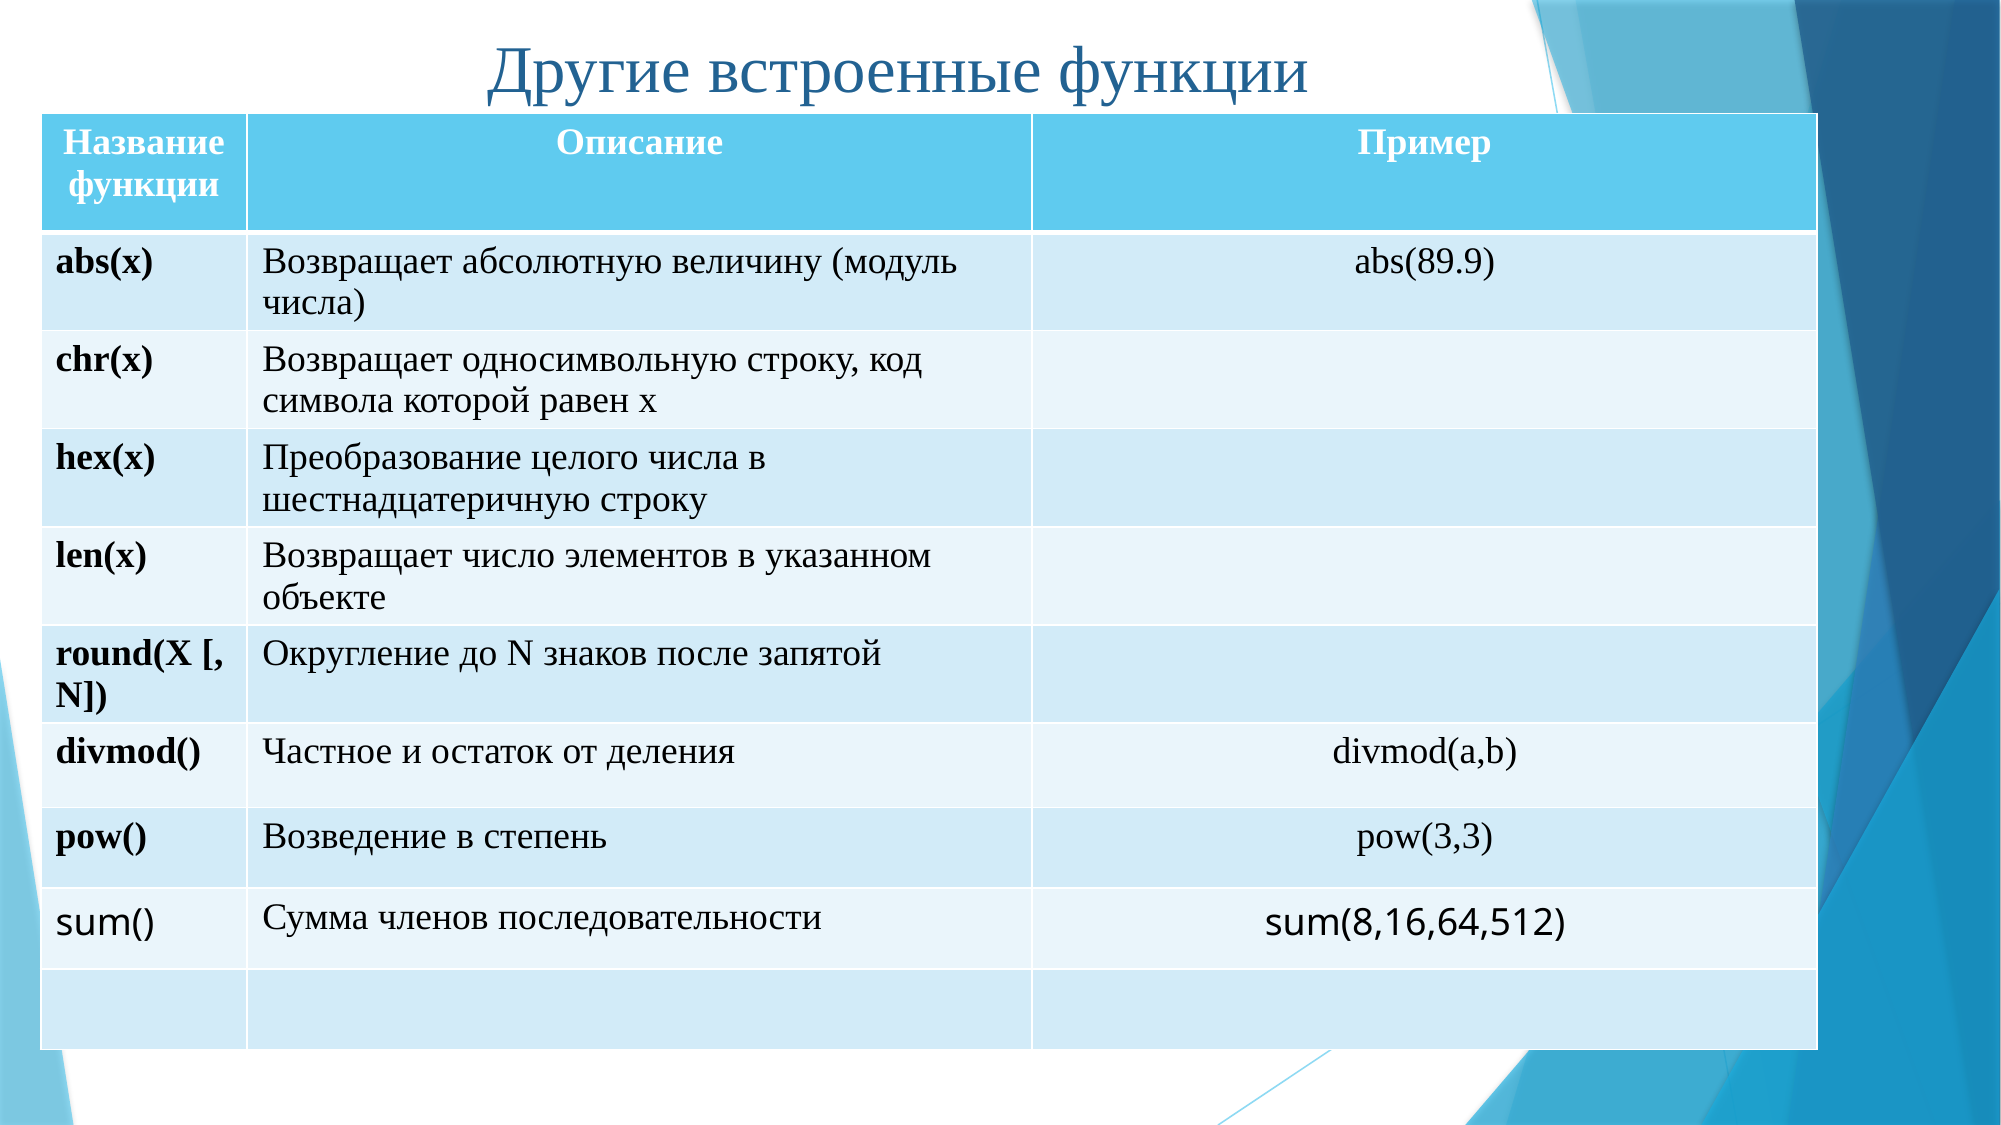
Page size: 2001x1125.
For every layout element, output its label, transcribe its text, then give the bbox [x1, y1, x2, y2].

table_cell divmod(a,b) [1033, 724, 1816, 807]
table_cell [248, 970, 1031, 1049]
table_cell Возведение в степень [248, 808, 1031, 887]
table_header Описание [248, 114, 1031, 230]
table_cell sum() [42, 889, 246, 968]
title Другие встроенные функции [125, 18, 1672, 113]
table_cell [1033, 429, 1816, 526]
table_cell Округление до N знаков после запятой [248, 626, 1031, 722]
table_cell Возвращает абсолютную величину (модуль числа) [248, 235, 1031, 330]
table_cell hex(х) [42, 429, 246, 526]
table_cell Возвращает число элементов в указанном объекте [248, 528, 1031, 624]
table_cell abs(89.9) [1033, 235, 1816, 330]
table_cell [1033, 331, 1816, 428]
table_header Пример [1033, 114, 1816, 230]
table_cell pow() [42, 808, 246, 887]
table_cell [1033, 528, 1816, 624]
table_cell Возвращает односимвольную строку, код символа которой равен x [248, 331, 1031, 428]
table_cell divmod() [42, 724, 246, 807]
table_cell Сумма членов последовательности [248, 889, 1031, 968]
table_cell Частное и остаток от деления [248, 724, 1031, 807]
table_cell pow(3,3) [1033, 808, 1816, 887]
table_header Название функции [42, 114, 246, 230]
table_cell [42, 970, 246, 1049]
table_cell [1033, 970, 1816, 1049]
table_cell abs(x) [42, 235, 246, 330]
table_cell chr(x) [42, 331, 246, 428]
table_cell Преобразование целого числа в шестнадцатеричную строку [248, 429, 1031, 526]
table_cell [1033, 626, 1816, 722]
table_cell sum(8,16,64,512) [1033, 889, 1816, 968]
table_cell len(x) [42, 528, 246, 624]
table_cell round(X [, N]) [42, 626, 246, 722]
